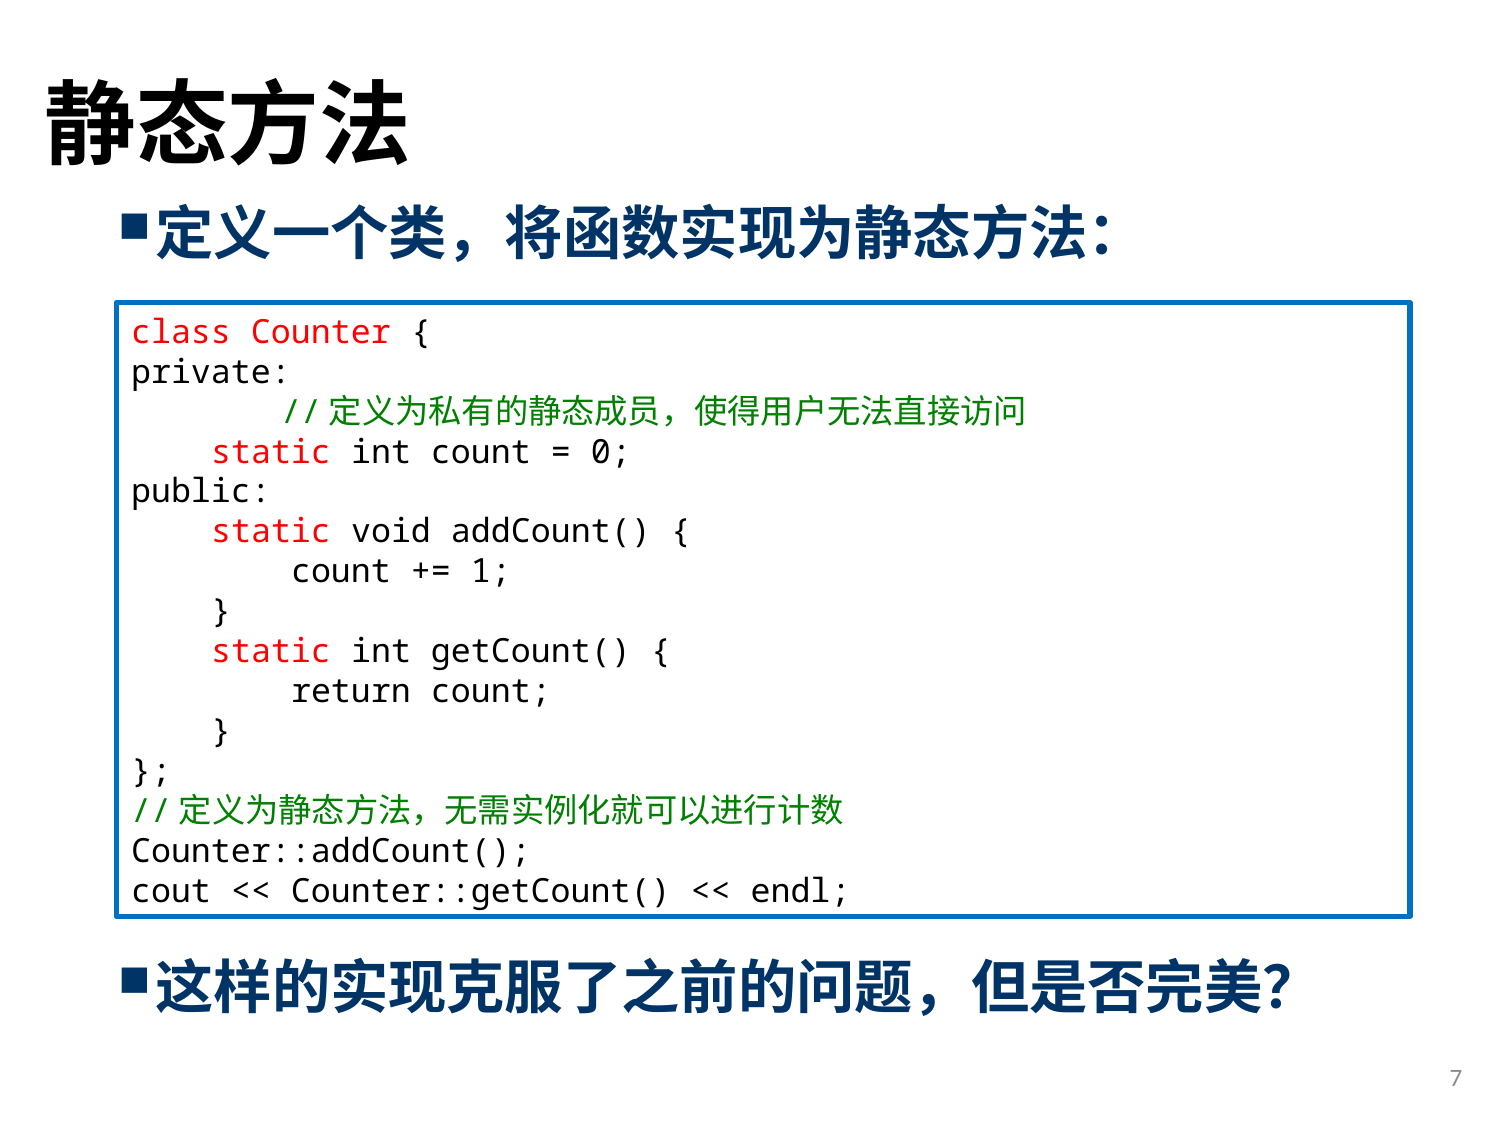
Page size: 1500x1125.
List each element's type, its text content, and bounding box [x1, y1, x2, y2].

list 定义一个类，将函数实现为静态方法： 这样的实现克服了之前的问题，但是否完美？ [103, 196, 1424, 976]
title 静态方法 [29, 19, 1324, 237]
slide_number 7 [1139, 1046, 1478, 1107]
text_box class Counter { private: //定义为私有的静态成员，使得用户无法直接访问 static int count = 0; public: static void addCount() { count += 1; } static int getCount() { return count; } }; //定义为静态方法，无需实例化就可以进行计数 Counter::addCount(); cout << Counter::getCount() << endl; [116, 302, 1411, 917]
